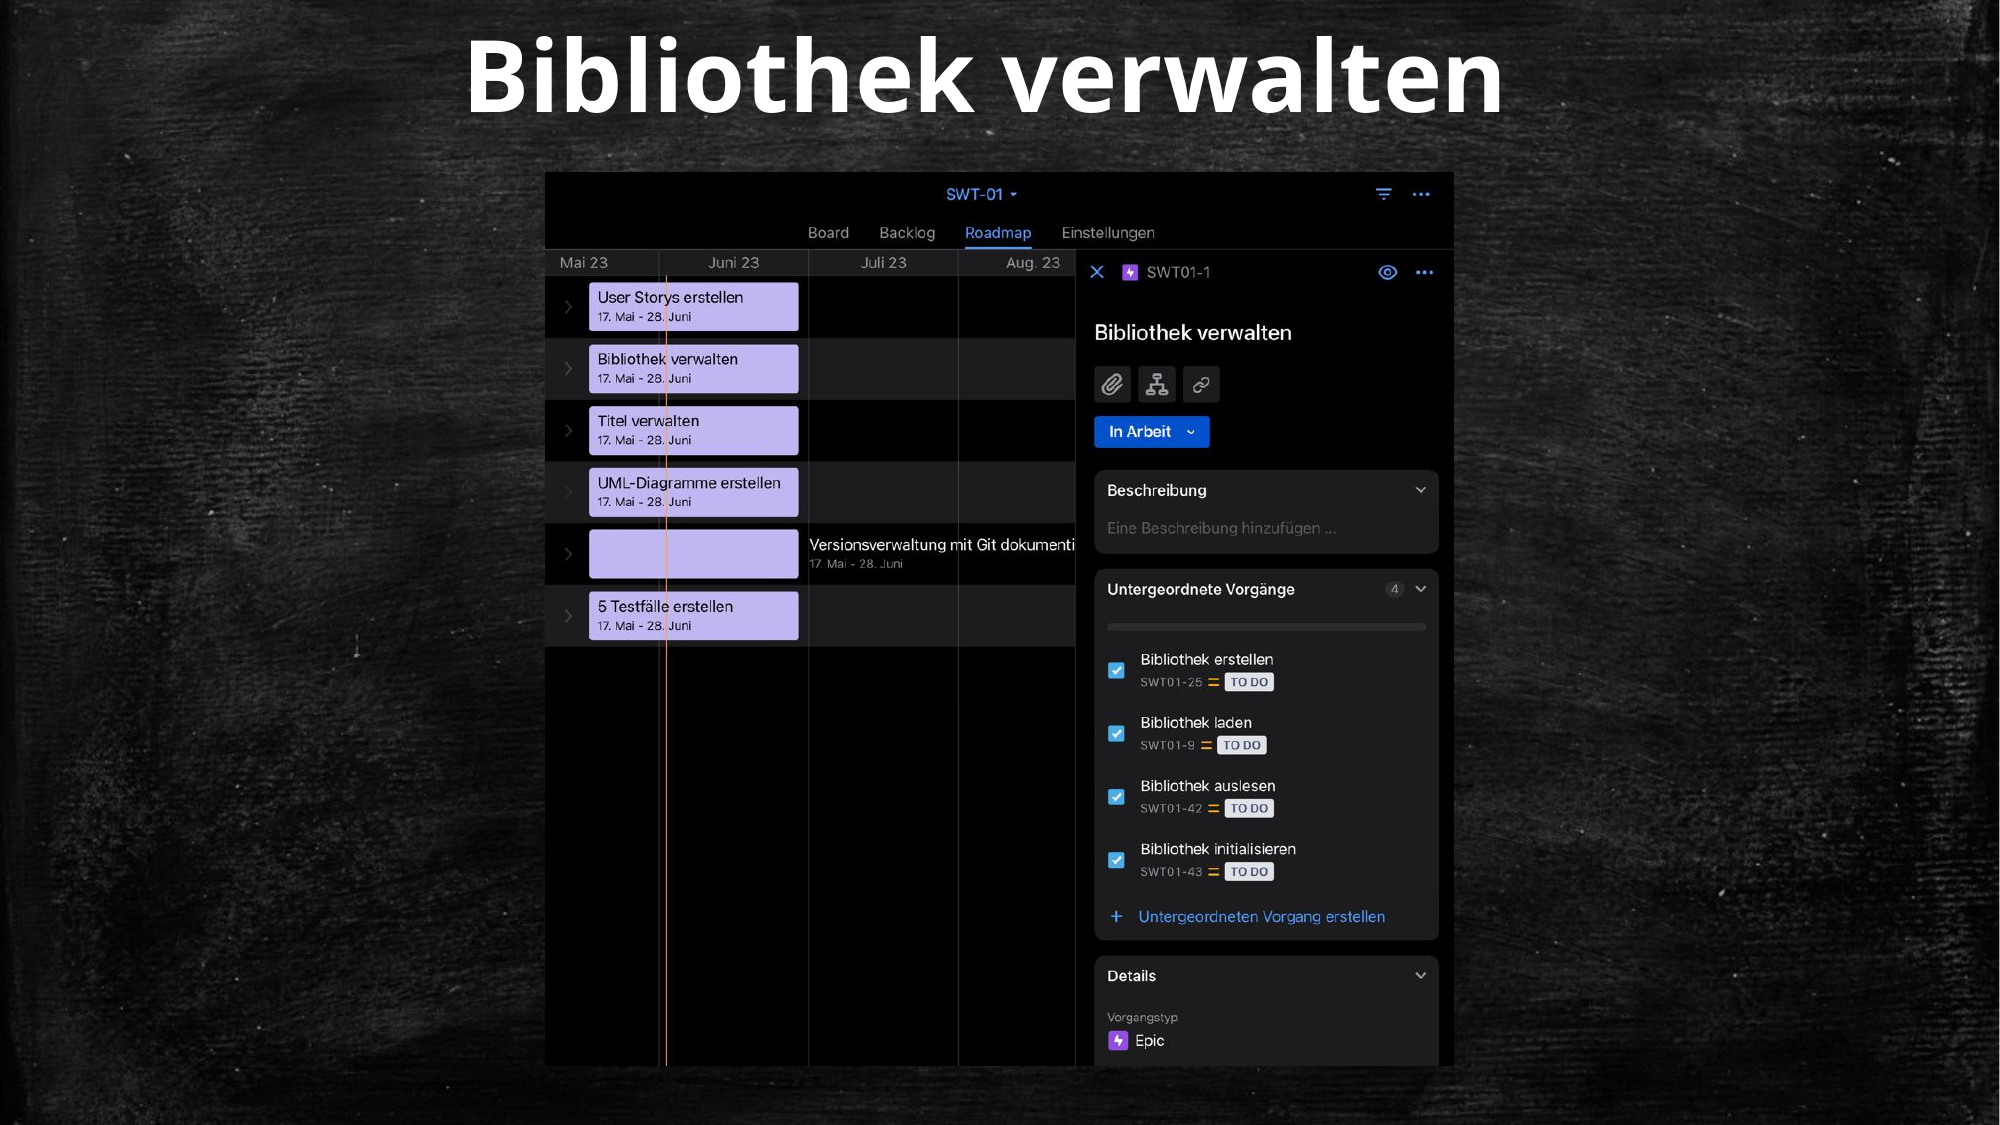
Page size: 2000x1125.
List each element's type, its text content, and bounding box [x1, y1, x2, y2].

text_box Bibliothek verwalten [447, 19, 1552, 142]
picture [545, 172, 1454, 1066]
